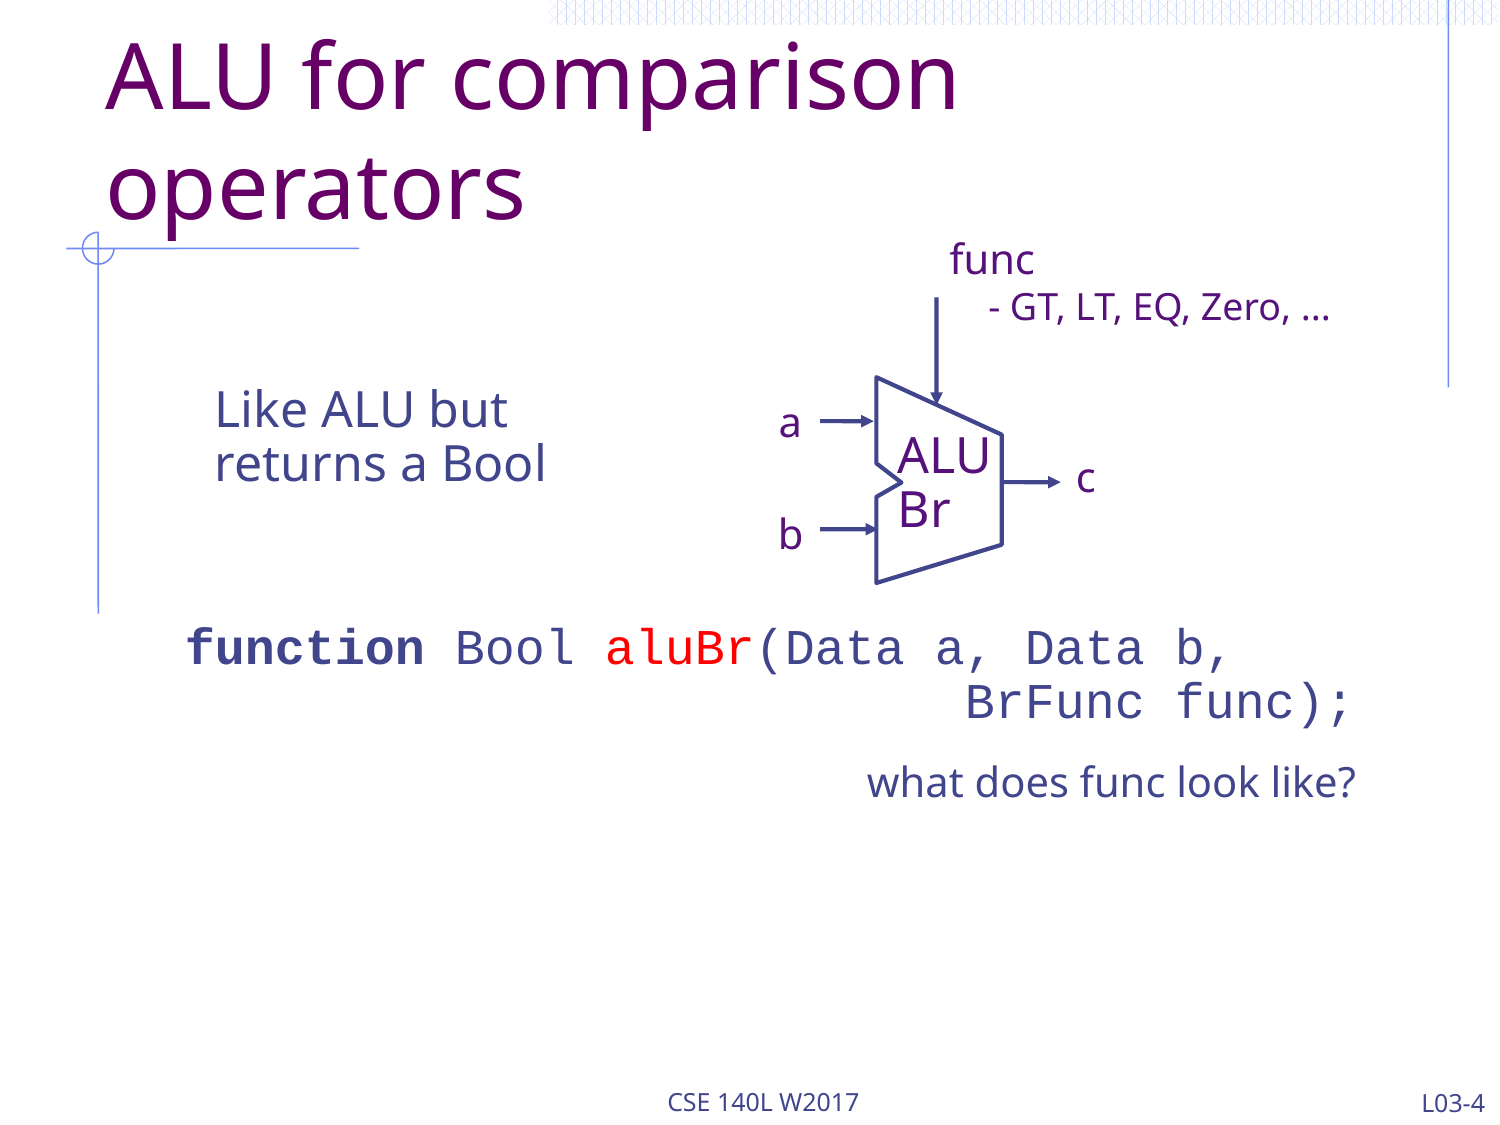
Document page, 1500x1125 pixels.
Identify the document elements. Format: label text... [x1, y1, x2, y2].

slide_number L03-4 [1337, 1082, 1500, 1125]
text_box what does func look like? [852, 754, 1375, 815]
text_box function Bool aluBr(Data a, Data b, BrFunc func); [169, 614, 1412, 737]
title ALU for comparison operators [90, 57, 1366, 246]
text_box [765, 226, 1381, 584]
footer CSE 140L W2017 [508, 1081, 984, 1125]
text_box Like ALU but returns a Bool [199, 377, 617, 500]
